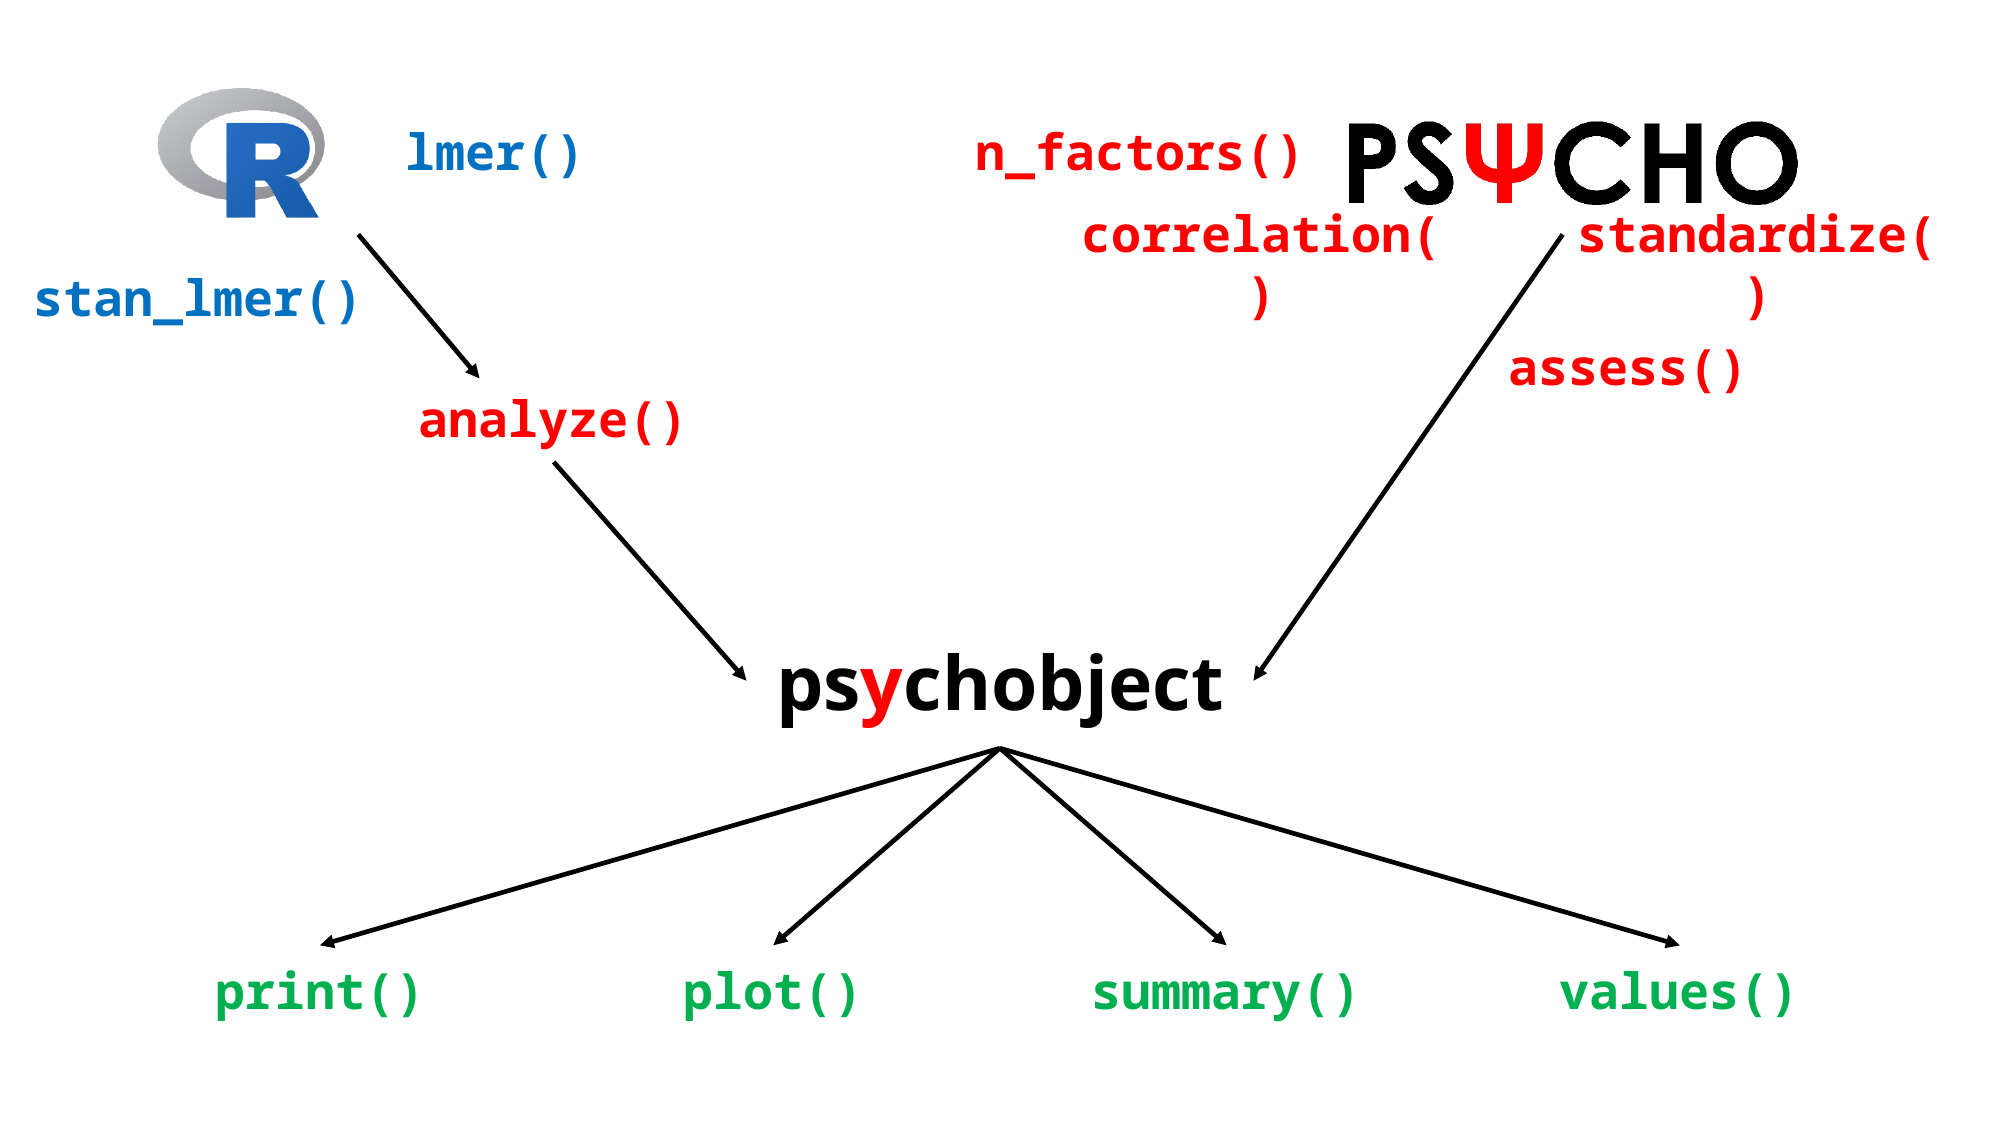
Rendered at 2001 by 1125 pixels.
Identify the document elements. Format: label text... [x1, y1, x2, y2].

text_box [999, 748, 1680, 946]
picture [1339, 106, 1803, 223]
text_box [358, 234, 480, 379]
picture [153, 82, 329, 223]
text_box assess() [1563, 321, 1825, 411]
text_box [1253, 234, 1563, 681]
text_box correlation() [1066, 217, 1458, 307]
text_box n_factors() [944, 106, 1336, 196]
text_box psychobject [745, 612, 1254, 748]
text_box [553, 461, 747, 681]
text_box analyze() [386, 372, 721, 463]
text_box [153, 945, 1847, 1034]
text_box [773, 748, 999, 946]
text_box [319, 748, 773, 946]
text_box stan_lmer() [17, 251, 358, 341]
text_box standardize() [1562, 217, 1954, 308]
text_box lmer() [329, 106, 663, 196]
